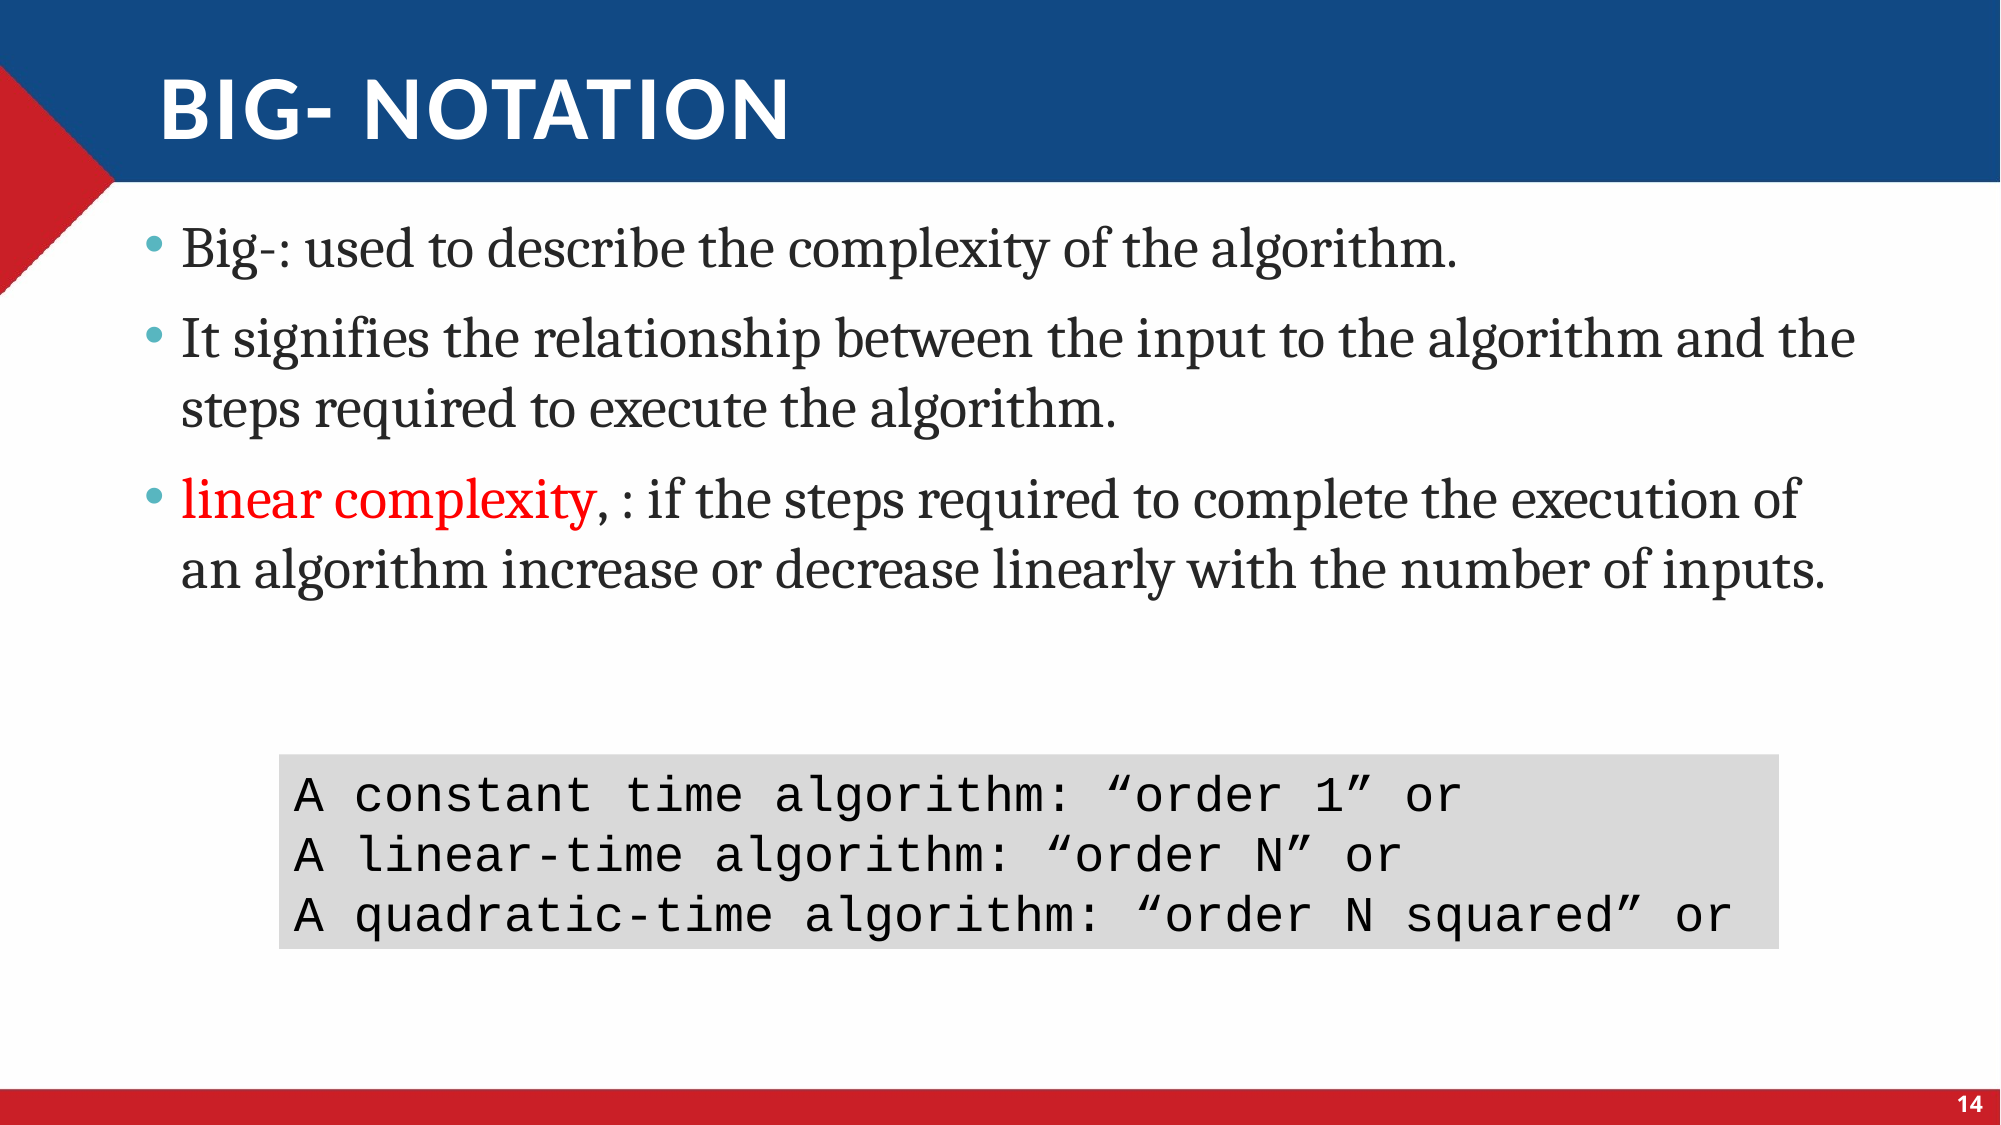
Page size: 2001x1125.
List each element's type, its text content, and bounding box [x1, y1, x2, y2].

slide_number 14 [1939, 1085, 2000, 1125]
picture [0, 0, 2001, 1125]
